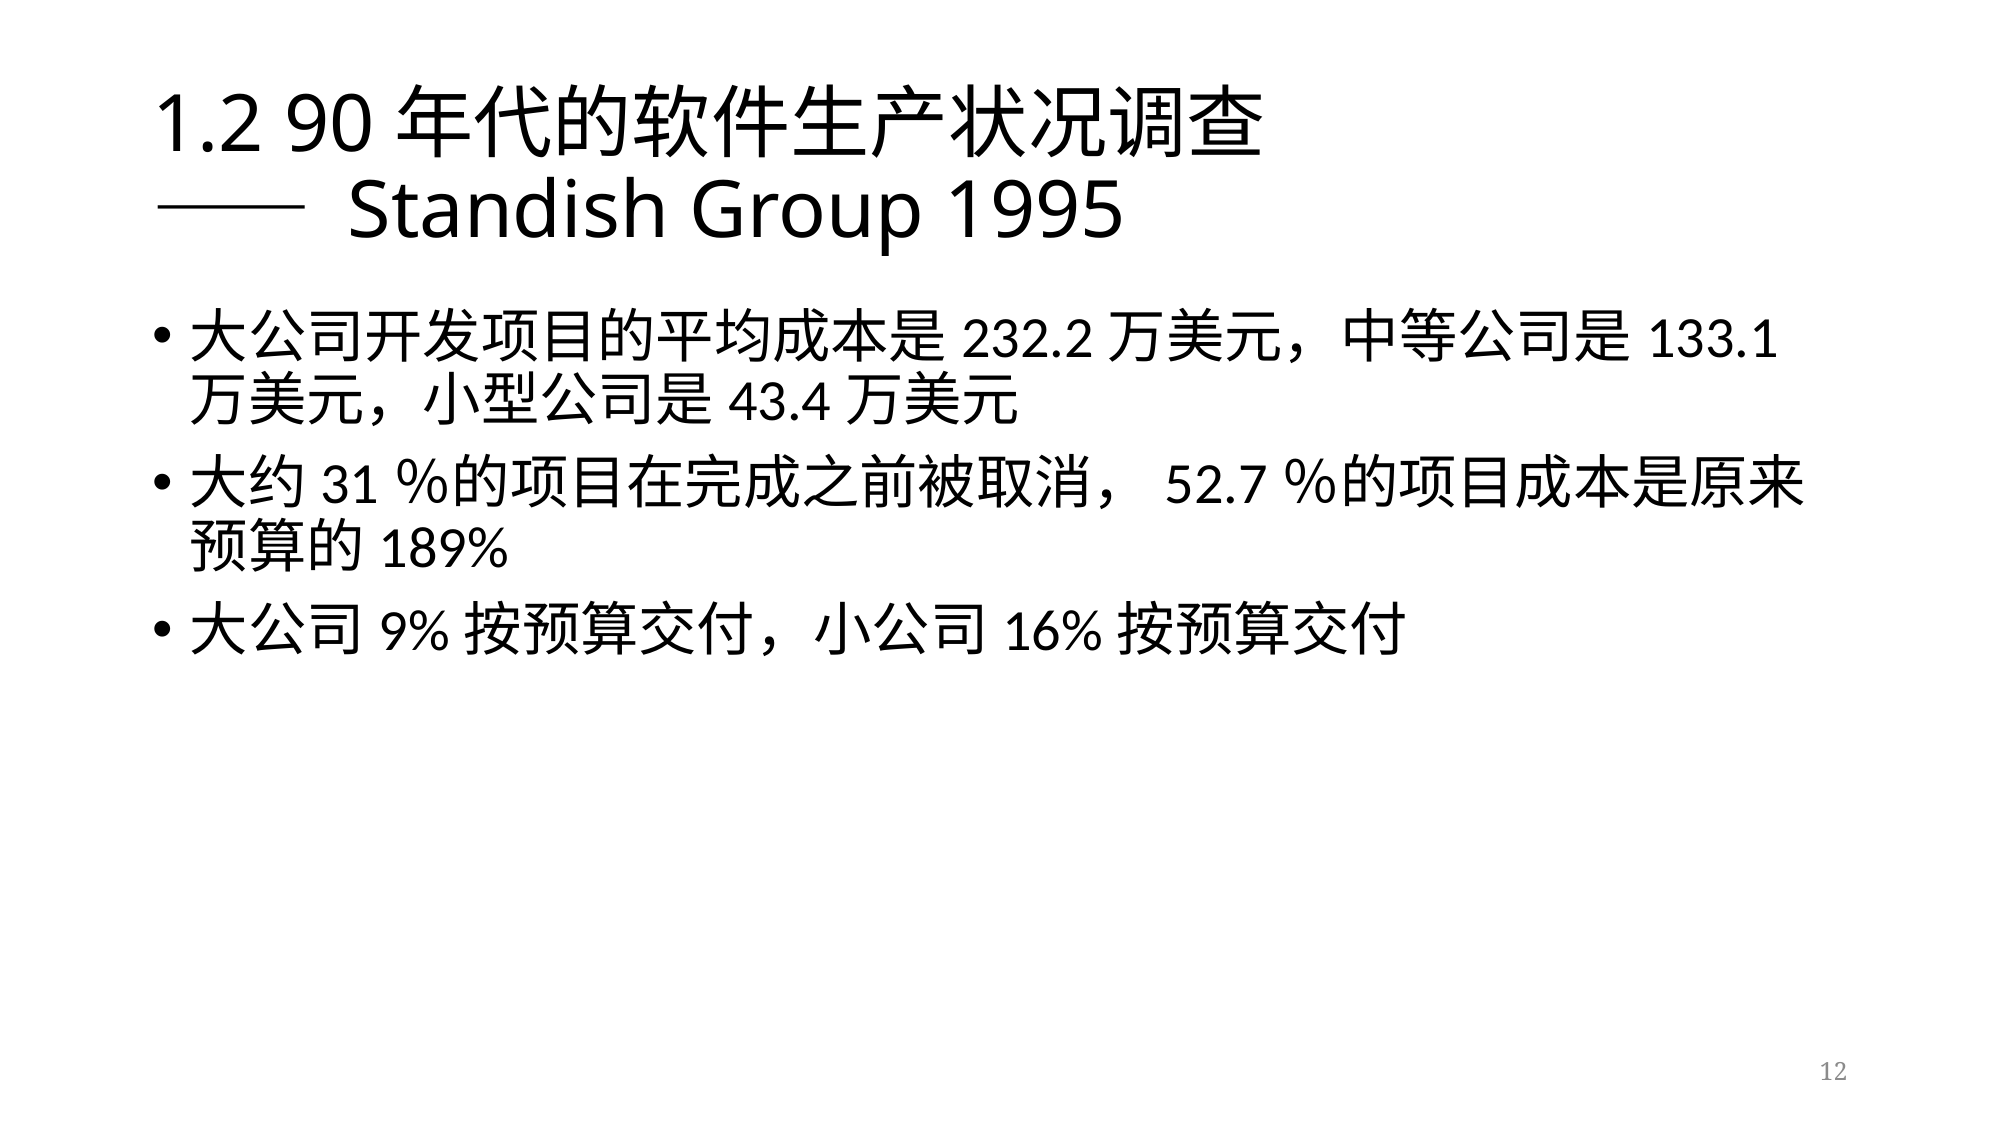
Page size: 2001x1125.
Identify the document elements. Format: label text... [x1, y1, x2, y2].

slide_number 12 [1412, 1042, 1863, 1103]
list 大公司开发项目的平均成本是232.2万美元，中等公司是133.1万美元，小型公司是43.4万美元 大约31％的项目在完成之前被取消，52.7％的项目成本是原来预算的189% 大公司9%按预算交付，小公司16%按预算交付 [137, 299, 1863, 1014]
title 1.2 90年代的软件生产状况调查 —— Standish Group 1995 [137, 59, 1863, 278]
